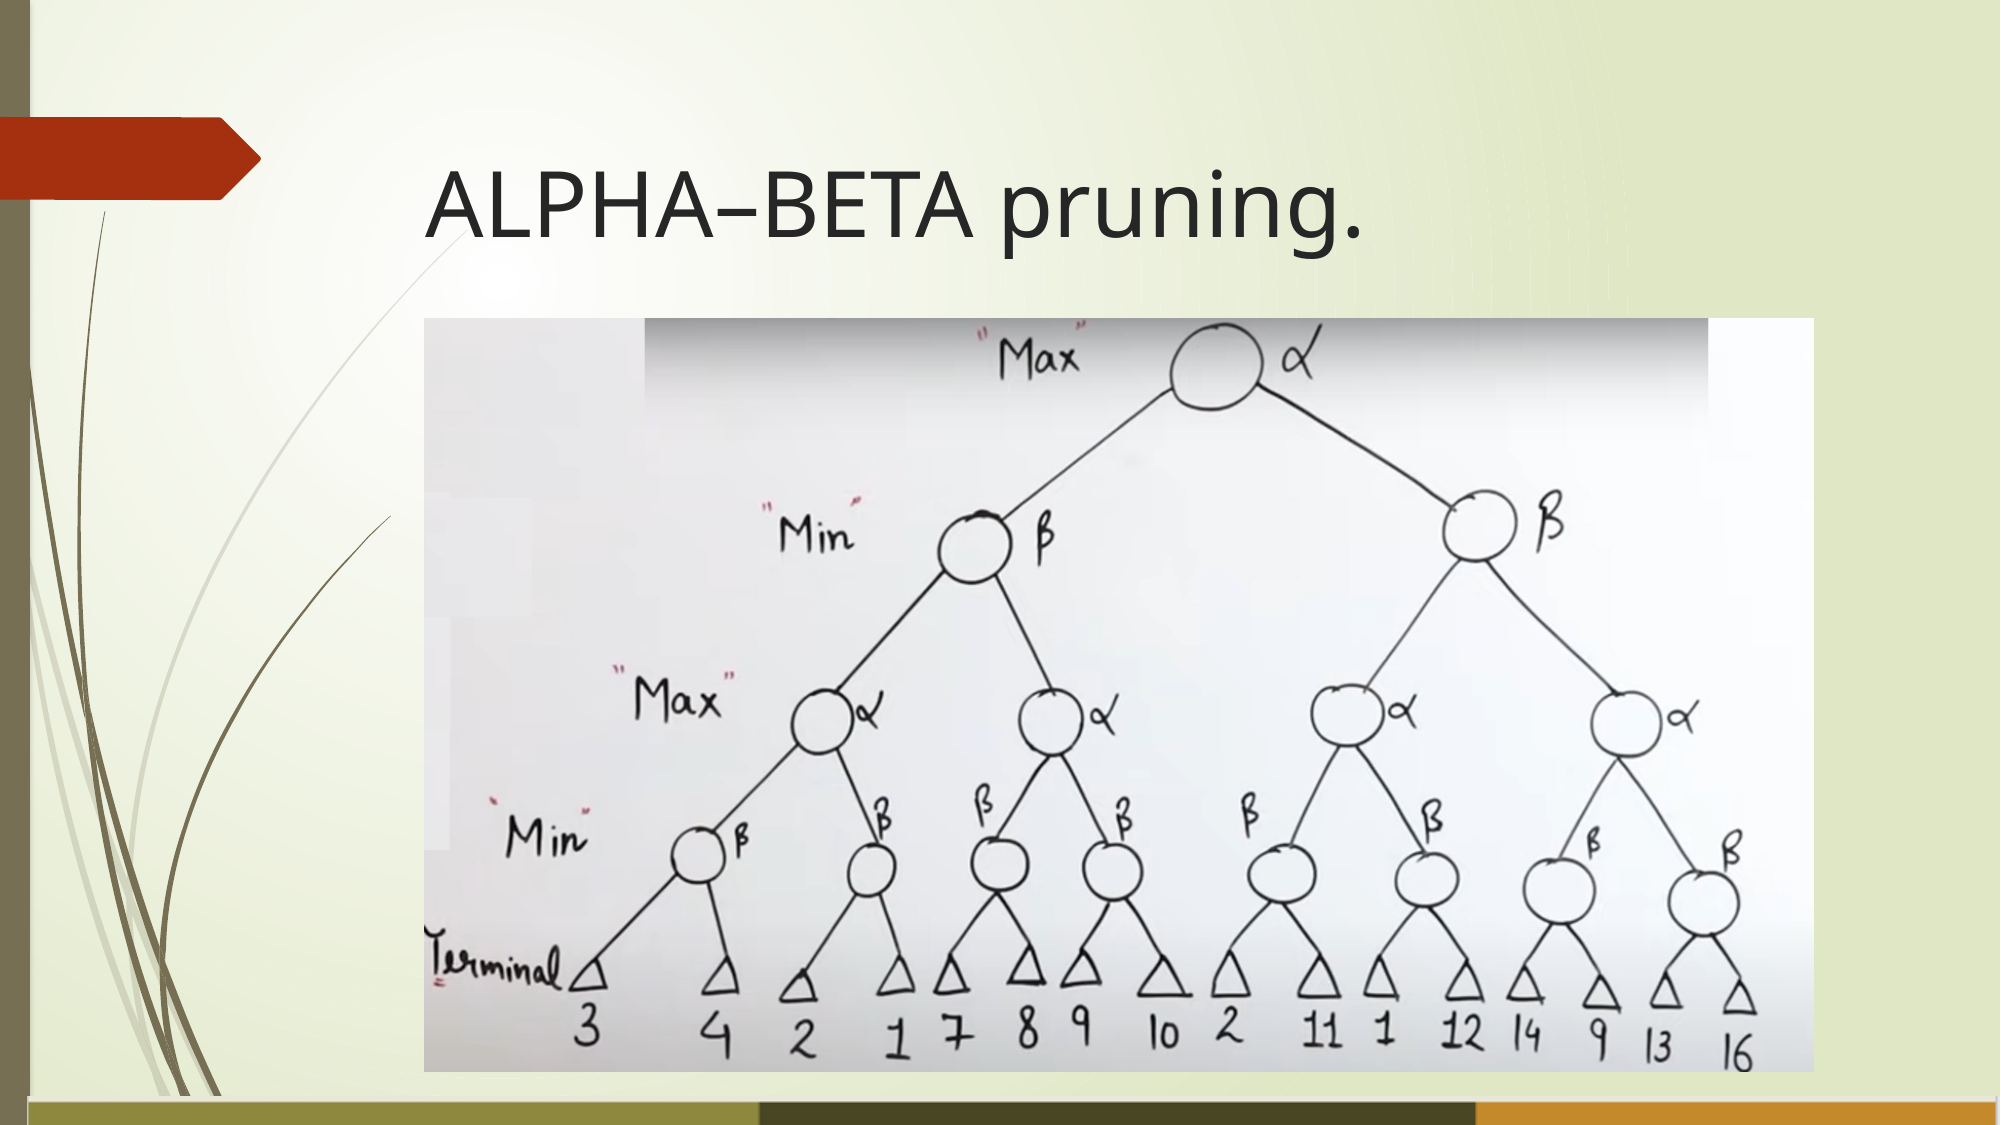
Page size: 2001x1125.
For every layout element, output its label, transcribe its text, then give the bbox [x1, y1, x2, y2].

title ALPHA–BETA pruning. [425, 102, 1888, 313]
picture [27, 1096, 2000, 1125]
picture [424, 318, 1814, 1072]
